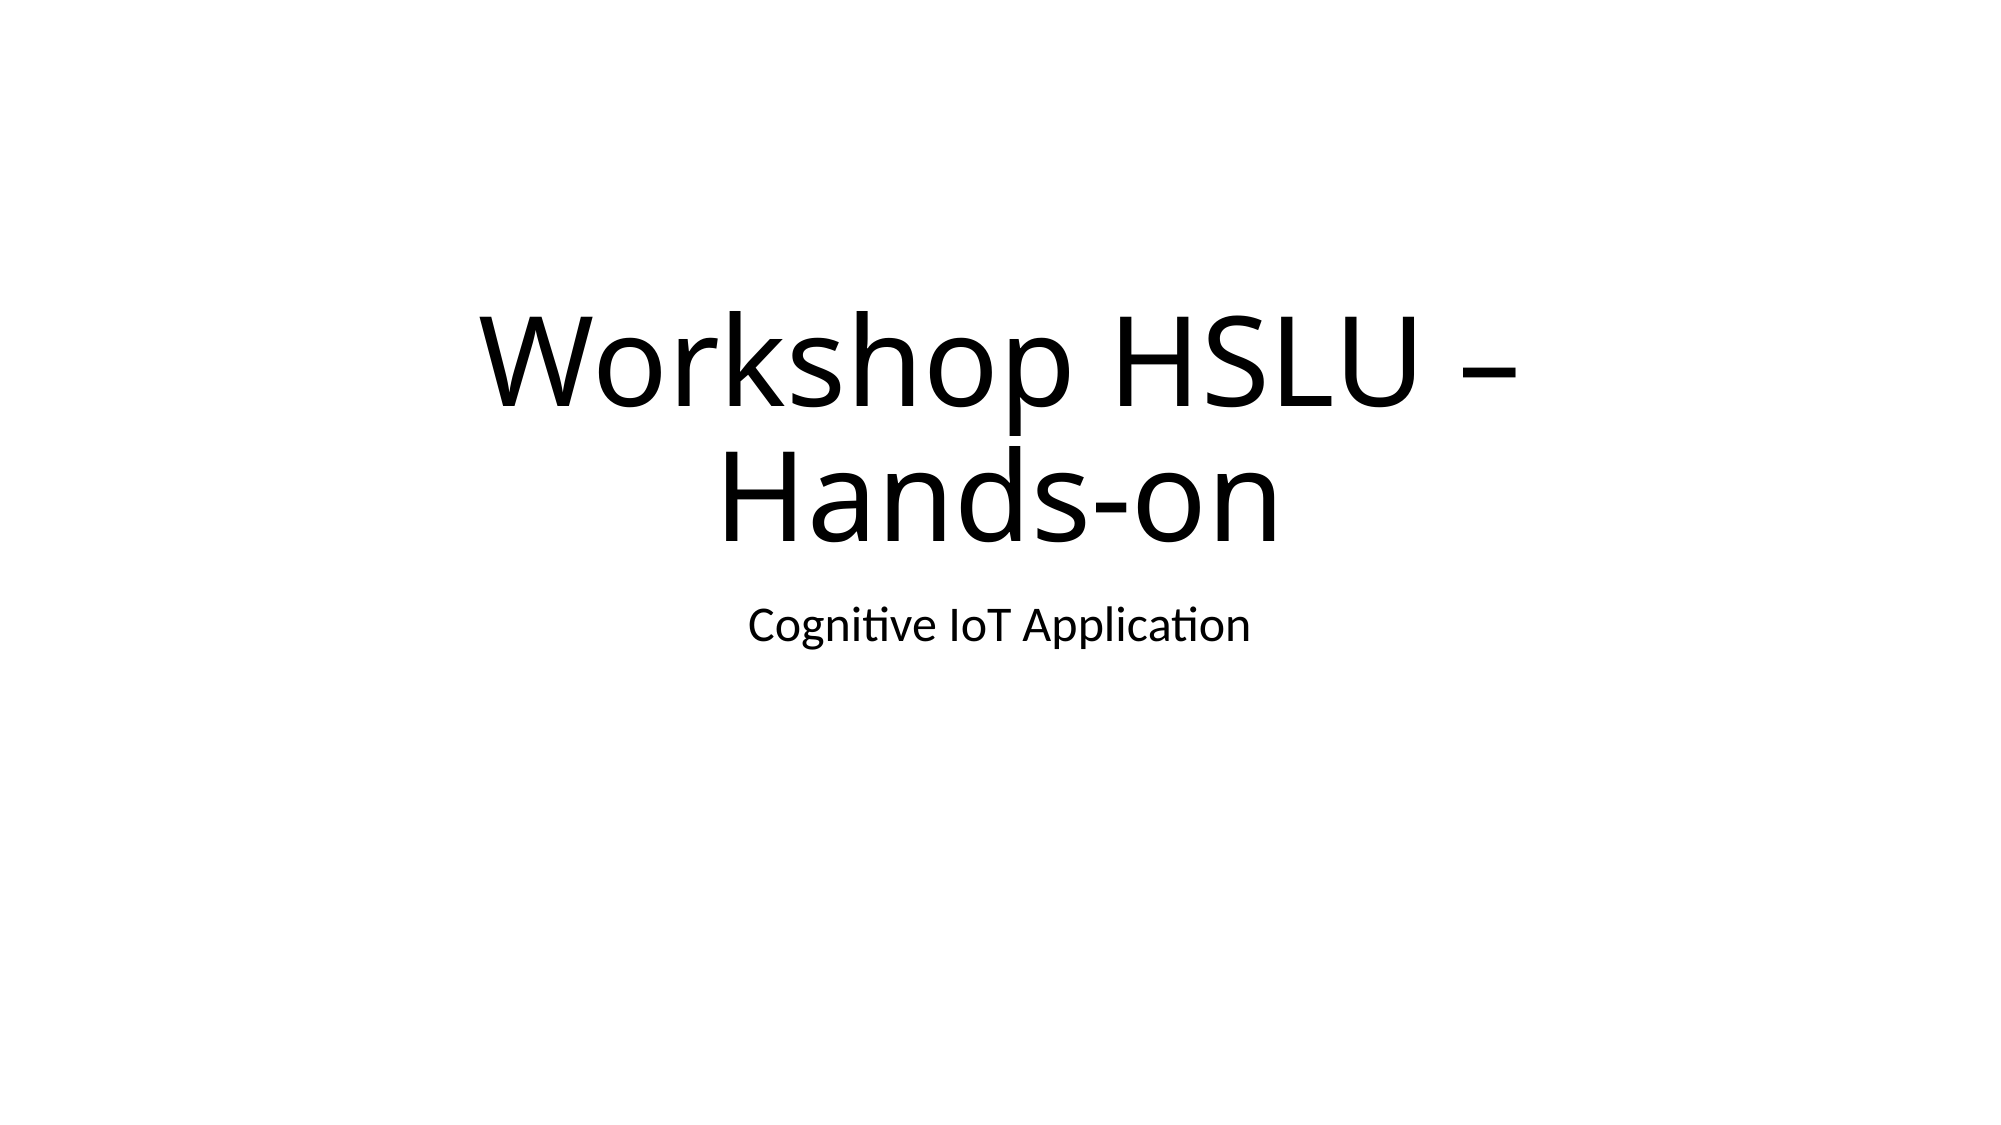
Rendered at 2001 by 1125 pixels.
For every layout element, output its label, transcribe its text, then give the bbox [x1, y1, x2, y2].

subtitle Cognitive IoT Application [249, 590, 1750, 863]
title Workshop HSLU – Hands-on [249, 184, 1750, 576]
